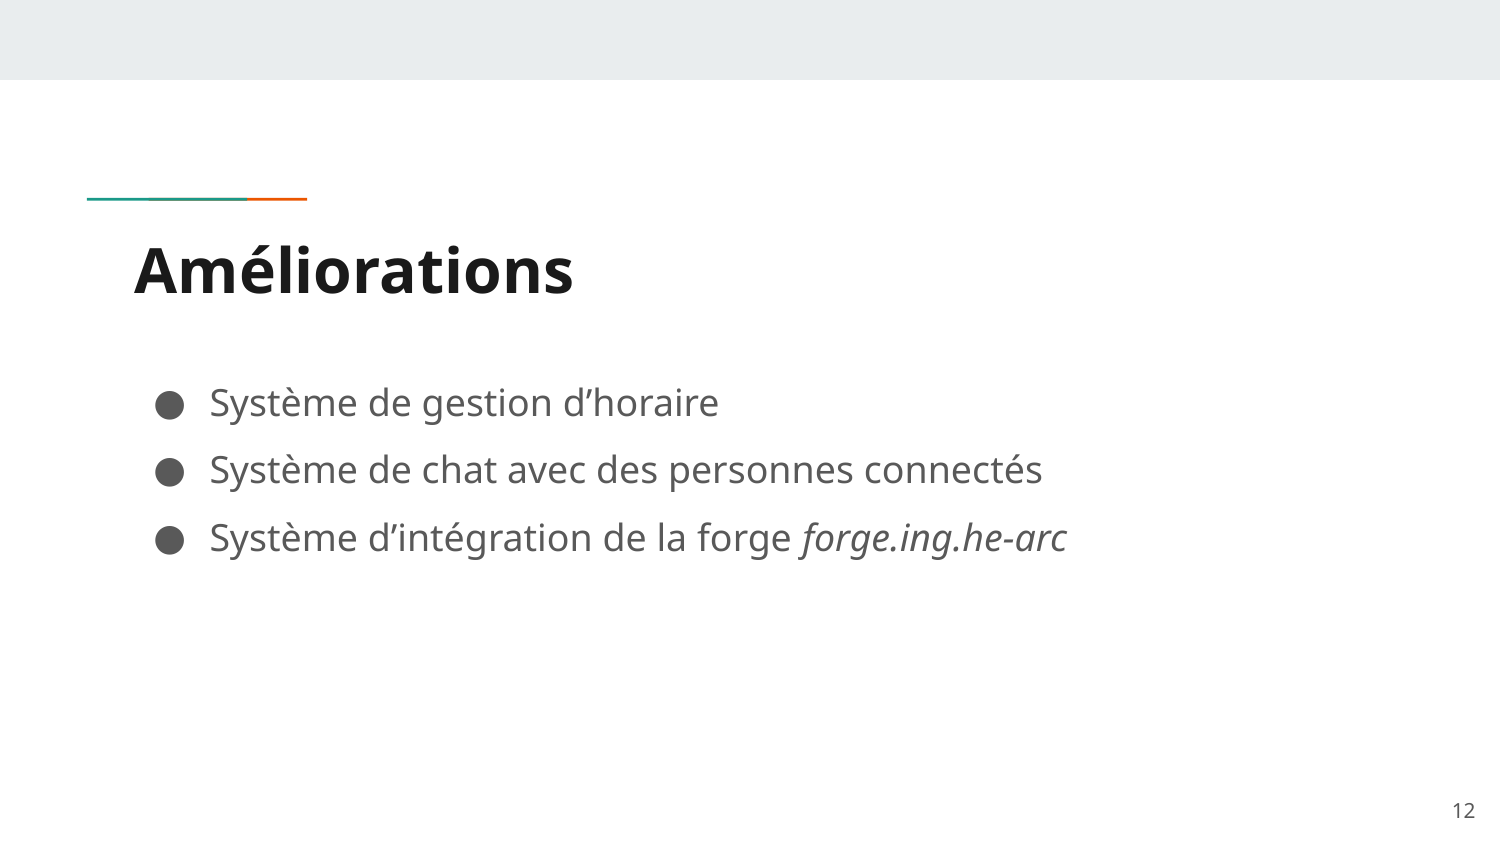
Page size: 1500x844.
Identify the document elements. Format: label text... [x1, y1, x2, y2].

title Améliorations [119, 216, 1381, 305]
slide_number 12 [1400, 779, 1491, 844]
list Système de gestion d’horaire Système de chat avec des personnes connectés Système d’intégration de la forge forge.ing.he-arc [119, 341, 1381, 712]
